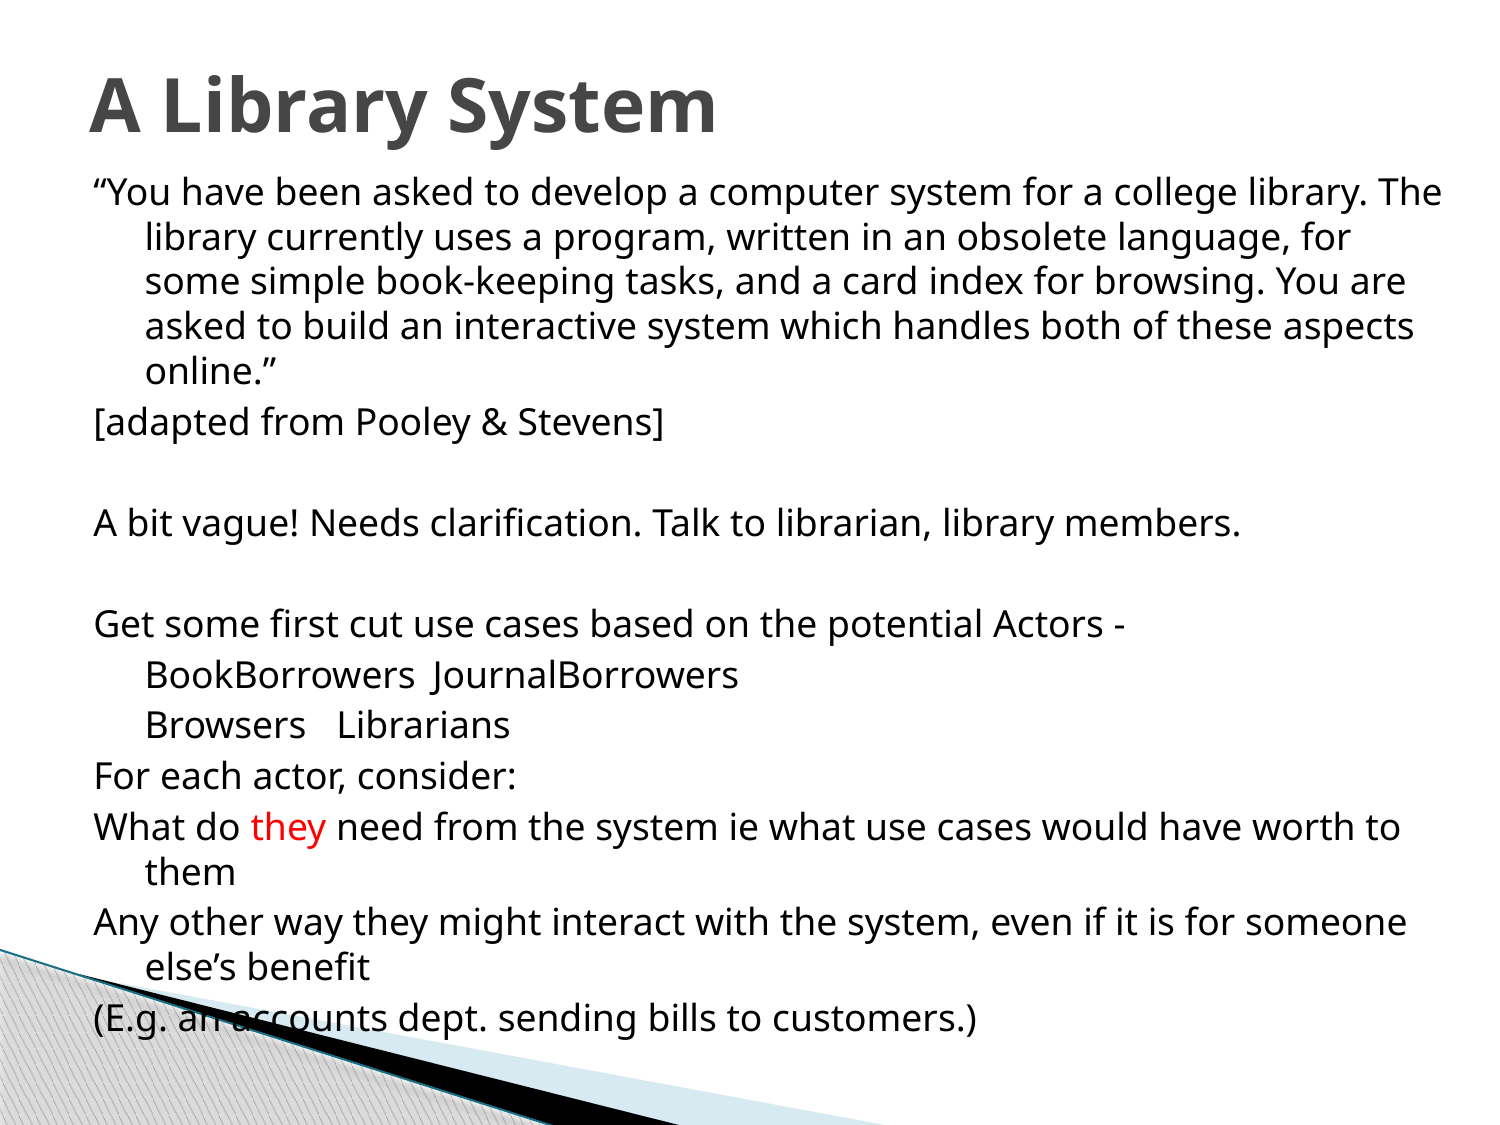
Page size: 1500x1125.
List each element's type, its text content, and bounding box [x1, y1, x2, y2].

title A Library System [75, 45, 1425, 161]
list “You have been asked to develop a computer system for a college library. The library currently uses a program, written in an obsolete language, for some simple book-keeping tasks, and a card index for browsing. You are asked to build an interactive system which handles both of these aspects online.” [adapted from Pooley & Stevens] A bit vague! Needs clarification. Talk to librarian, library members. Get some first cut use cases based on the potential Actors - BookBorrowers JournalBorrowers Browsers Librarians For each actor, consider: What do they need from the system ie what use cases would have worth to them Any other way they might interact with the system, even if it is for someone else’s benefit (E.g. an accounts dept. sending bills to customers.) [75, 160, 1471, 1047]
